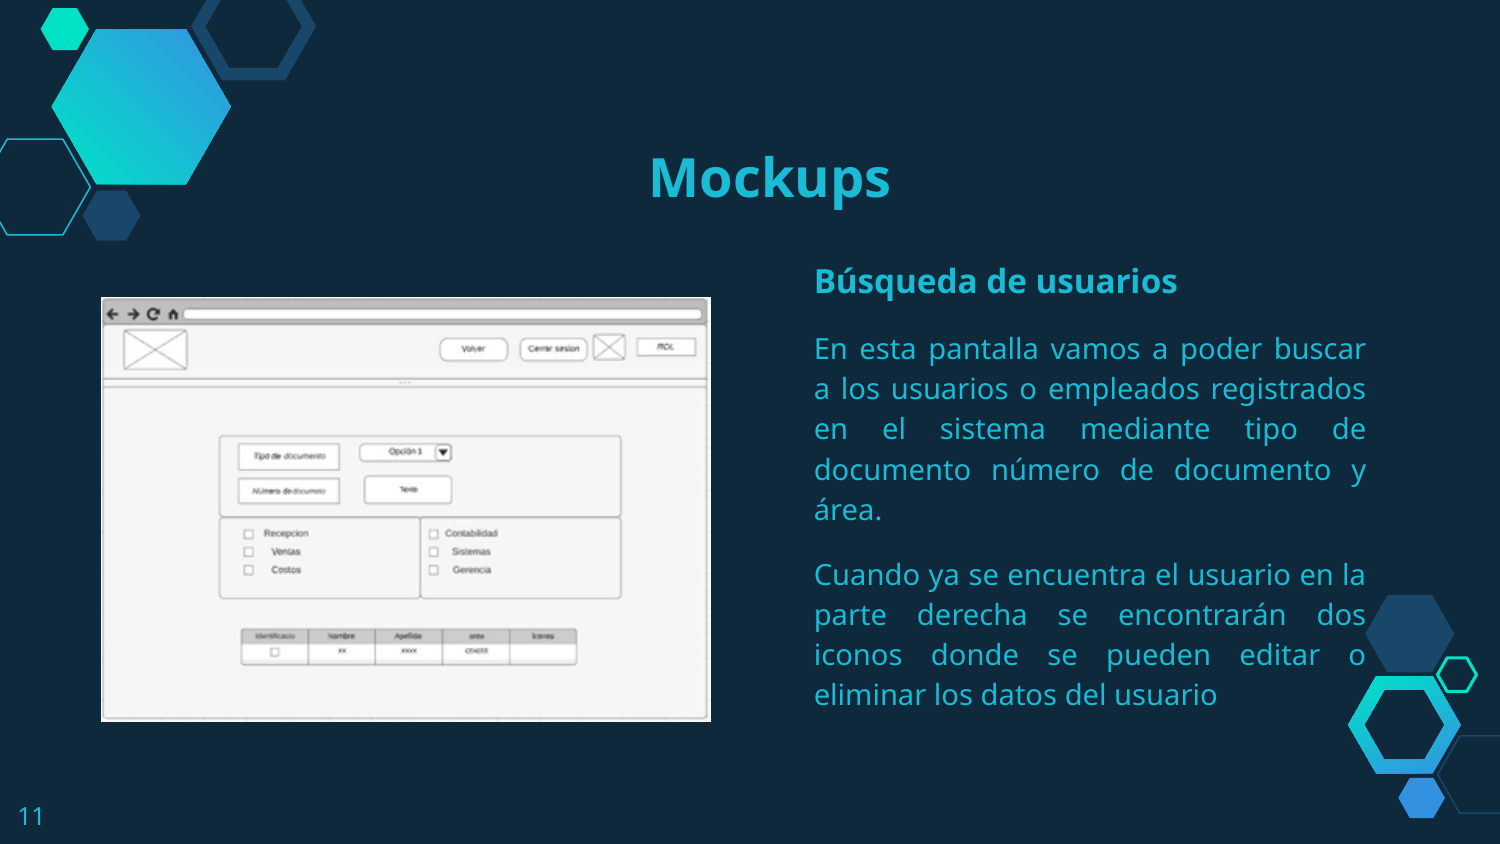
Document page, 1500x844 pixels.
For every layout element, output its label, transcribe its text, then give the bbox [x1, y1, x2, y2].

slide_number ‹#› [2, 785, 93, 844]
text_box Mockups [298, 127, 1242, 240]
text_box Búsqueda de usuarios En esta pantalla vamos a poder buscar a los usuarios o empleados registrados en el sistema mediante tipo de documento número de documento y área. Cuando ya se encuentra el usuario en la parte derecha se encontrarán dos iconos donde se pueden editar o eliminar los datos del usuario [798, 239, 1382, 701]
picture [100, 297, 711, 722]
